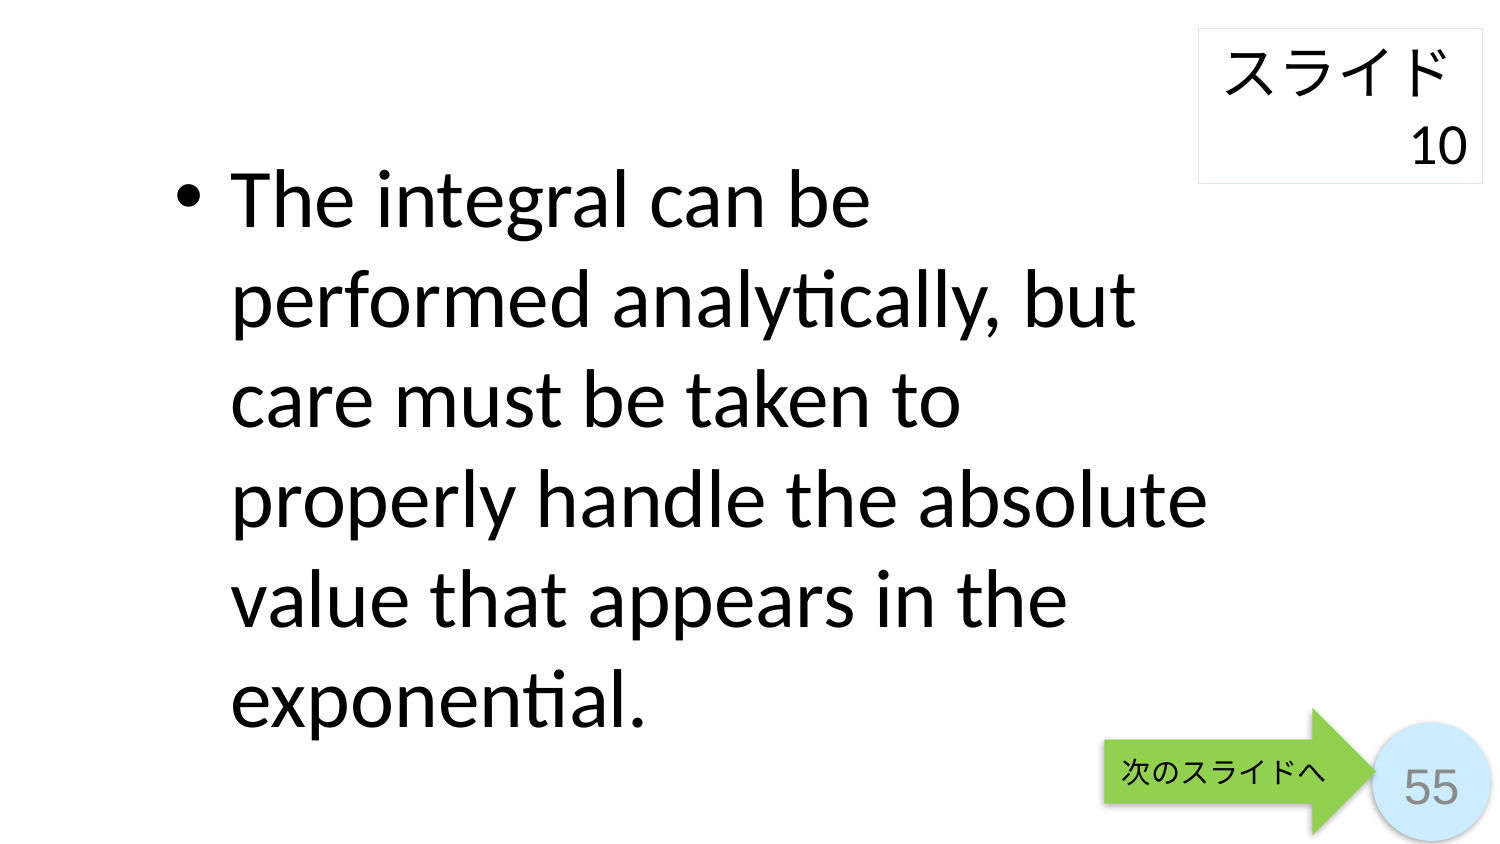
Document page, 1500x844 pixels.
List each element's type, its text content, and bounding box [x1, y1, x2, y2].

text_box 次のスライドへ [1103, 706, 1377, 836]
text_box スライド10 [1198, 28, 1483, 184]
slide_number 55 [1372, 762, 1491, 807]
list The integral can be performed analytically, but care must be taken to properly handle the absolute value that appears in the exponential. [159, 136, 1235, 788]
